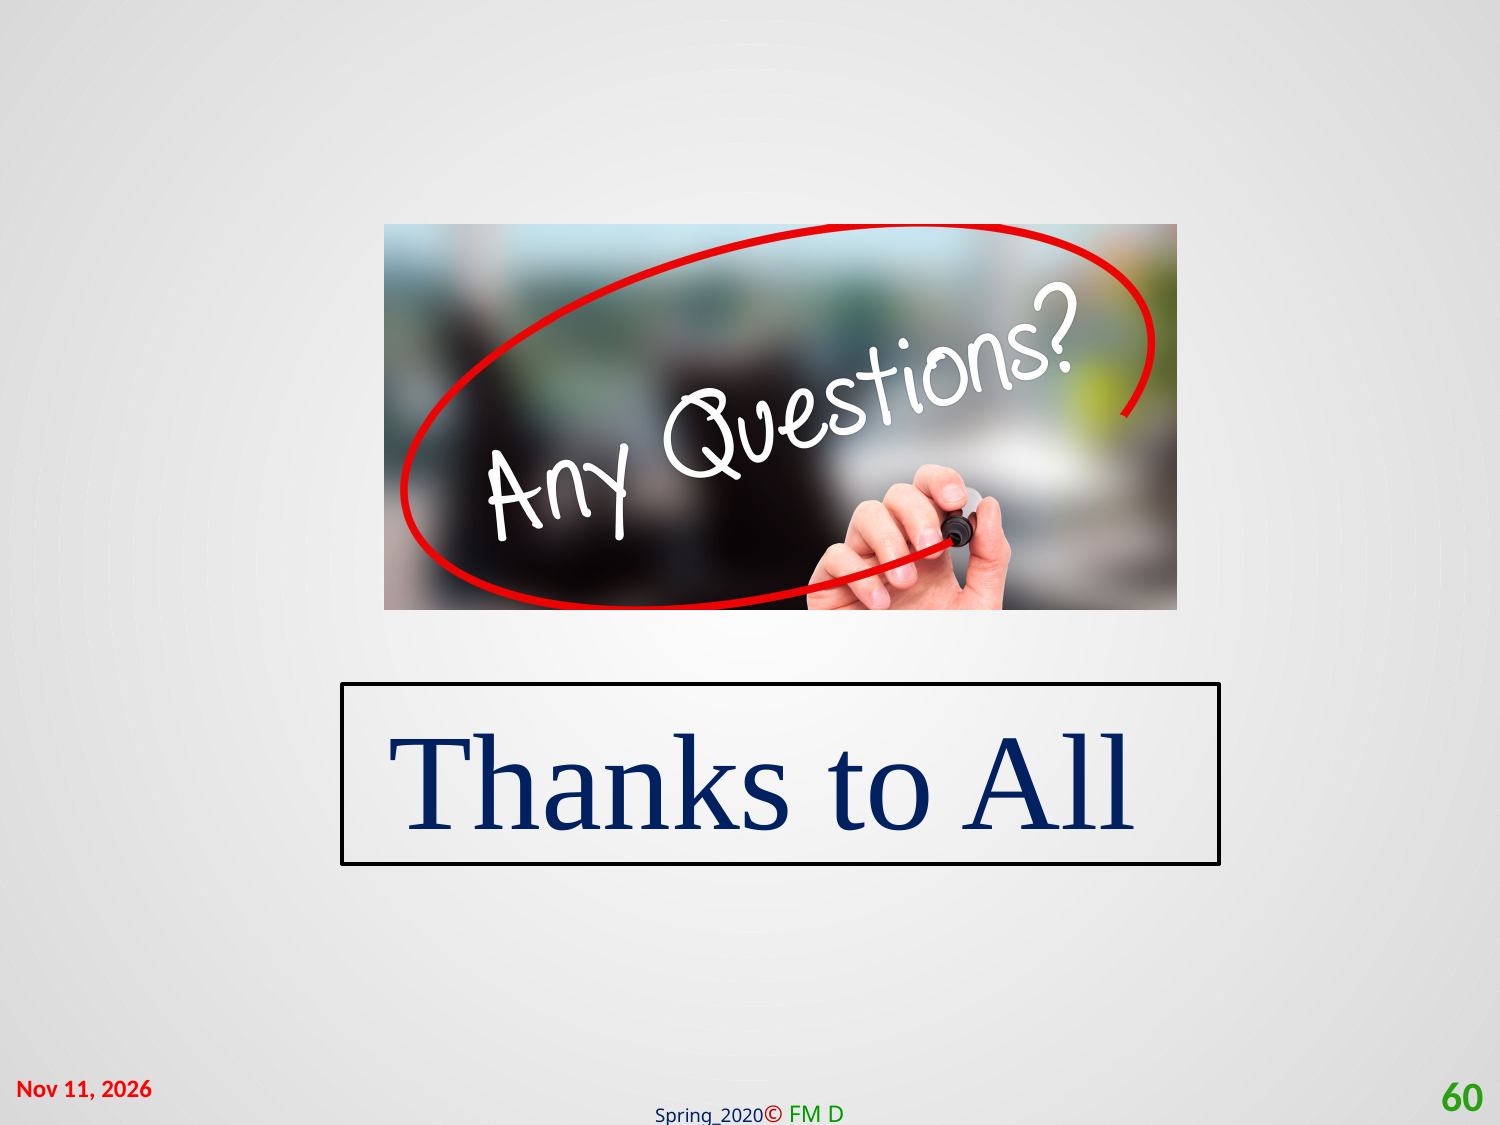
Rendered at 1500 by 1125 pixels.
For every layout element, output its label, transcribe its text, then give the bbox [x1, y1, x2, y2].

picture [384, 224, 1177, 610]
text_box Thanks to All [340, 682, 1221, 866]
slide_number 27-Sep-20 [1, 1057, 352, 1118]
slide_number 60 [1148, 1065, 1499, 1125]
